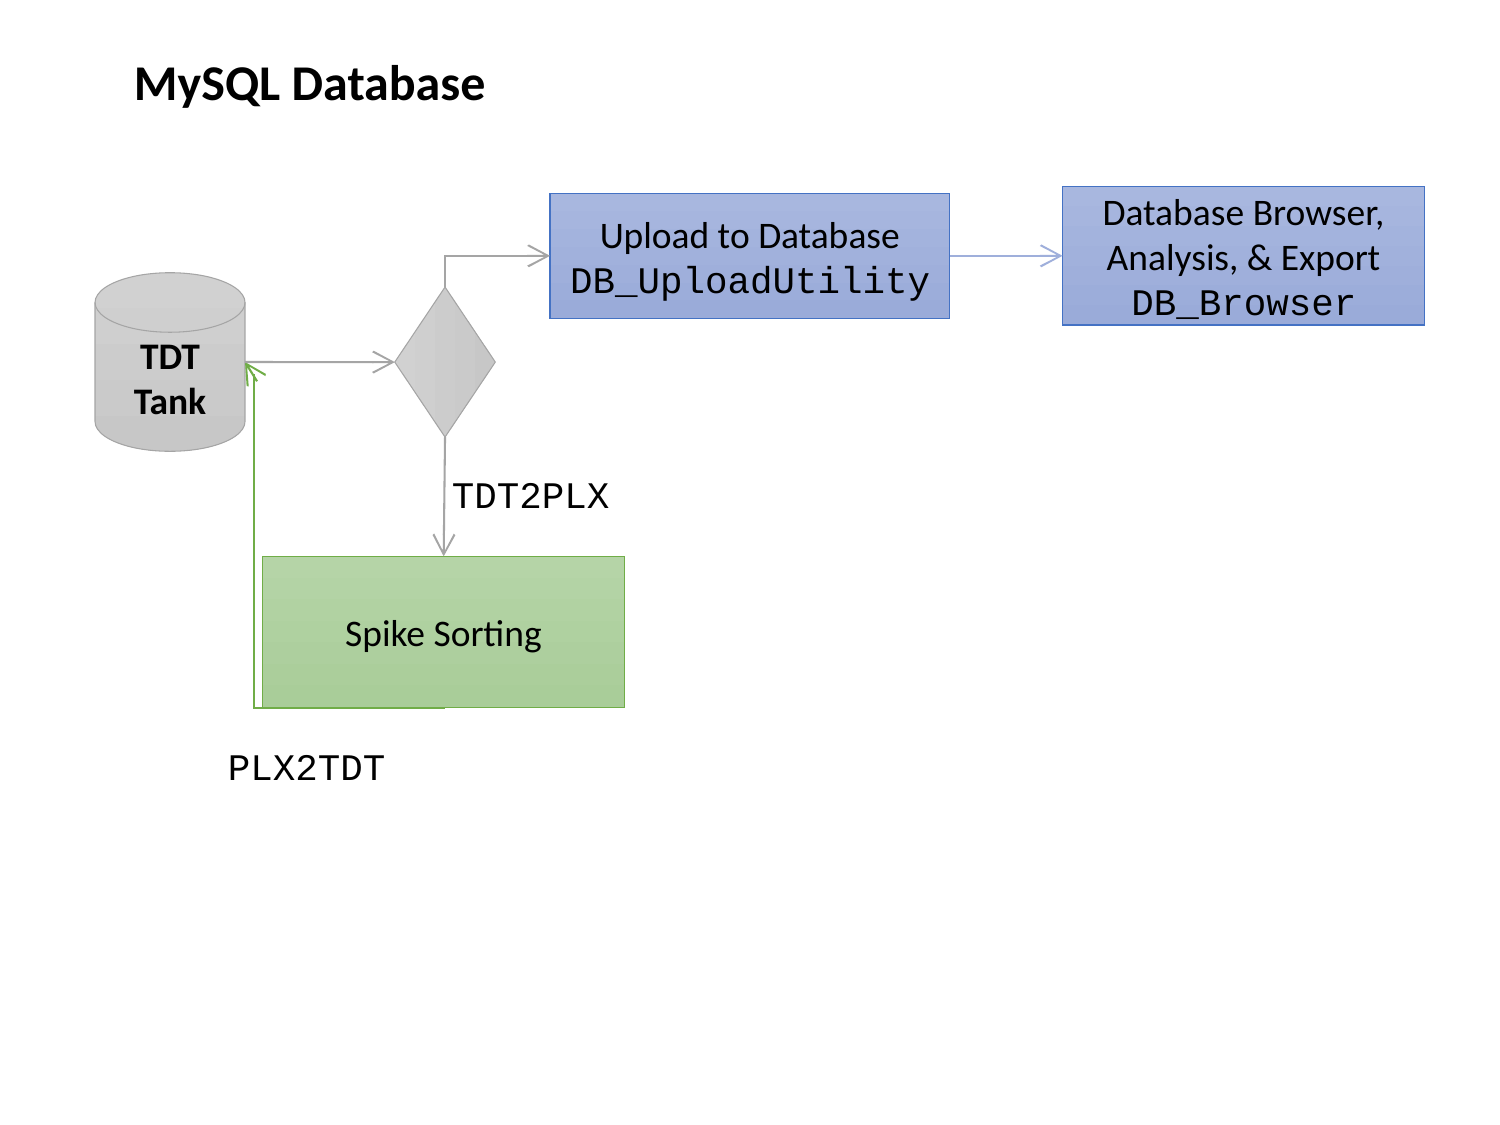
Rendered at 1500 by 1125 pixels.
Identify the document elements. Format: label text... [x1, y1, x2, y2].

text_box MySQL Database [119, 43, 502, 118]
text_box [481, 218, 514, 324]
text_box TDT2PLX [437, 463, 443, 524]
text_box Database Browser, Analysis, & Export DB_Browser [1062, 186, 1425, 326]
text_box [178, 442, 435, 716]
text_box TDT2PLX [446, 463, 625, 524]
text_box Spike Sorting [435, 556, 625, 708]
text_box PLX2TDT [213, 735, 401, 795]
text_box [394, 287, 496, 437]
text_box Upload to Database DB_UploadUtility [549, 193, 950, 319]
text_box TDT Tank [94, 272, 246, 452]
